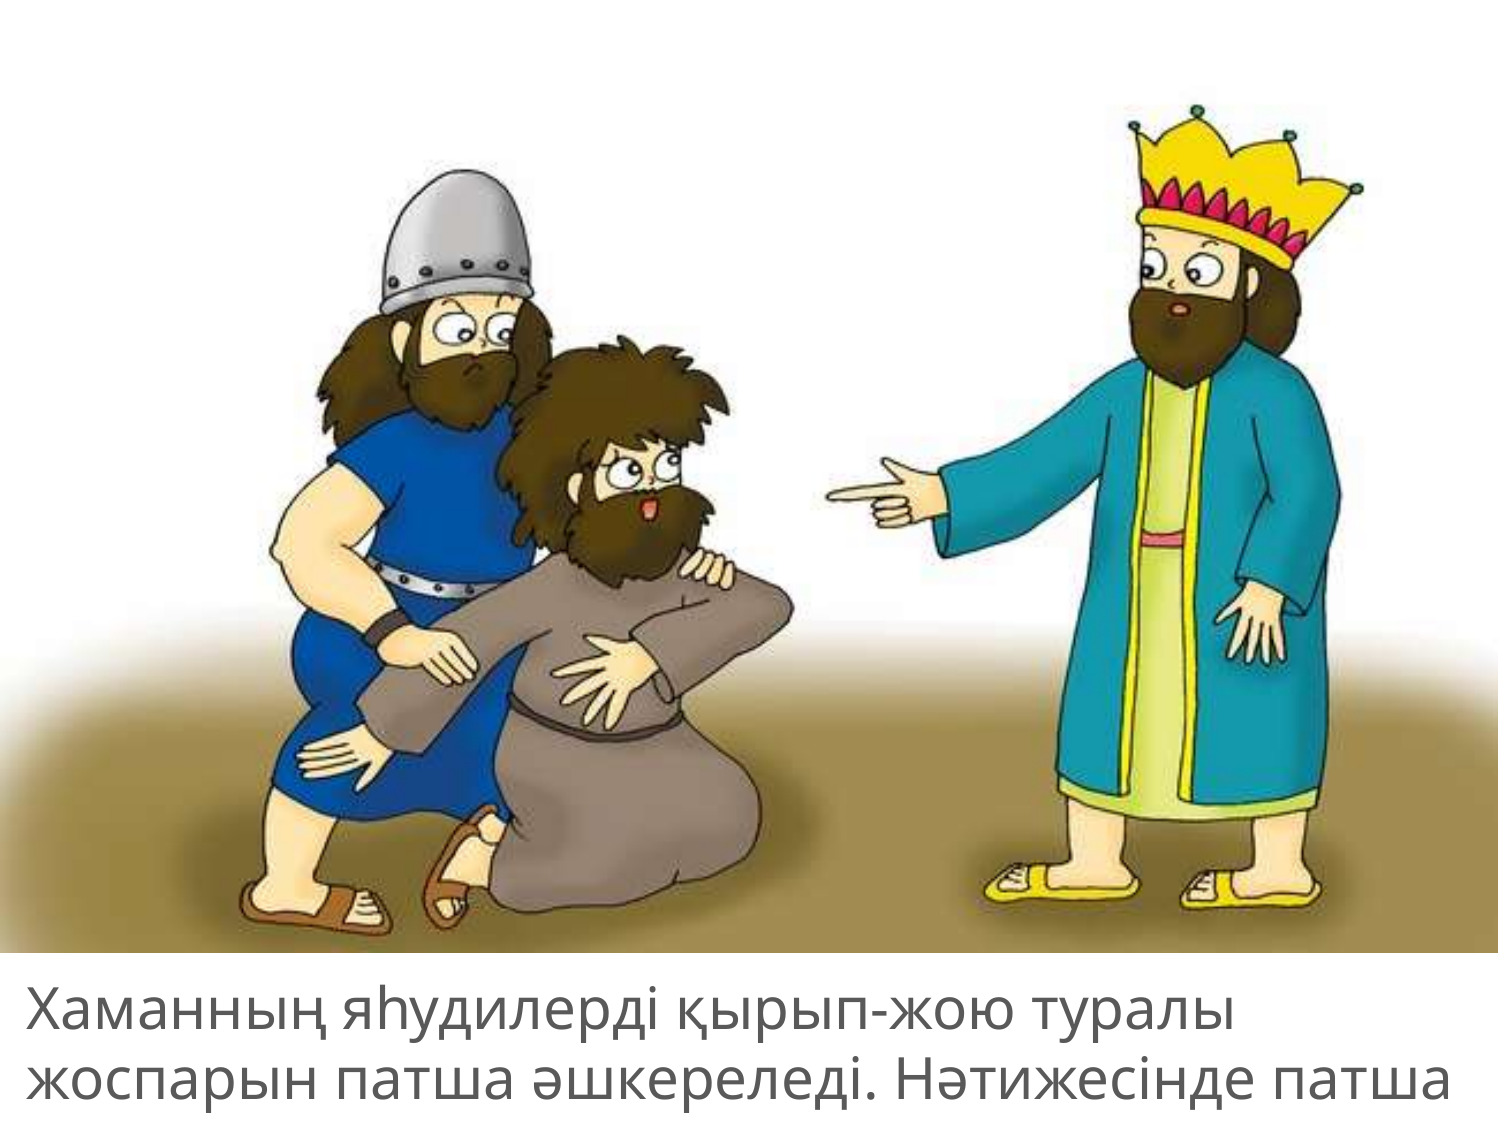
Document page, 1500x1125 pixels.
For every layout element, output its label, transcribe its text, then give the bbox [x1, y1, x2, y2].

picture [0, 0, 1498, 953]
text_box Хаманның яһудилерді қырып-жою туралы жоспарын патша әшкереледі. Нәтижесінде патша оны жек көріп, өлтірілді. [11, 964, 1498, 1125]
